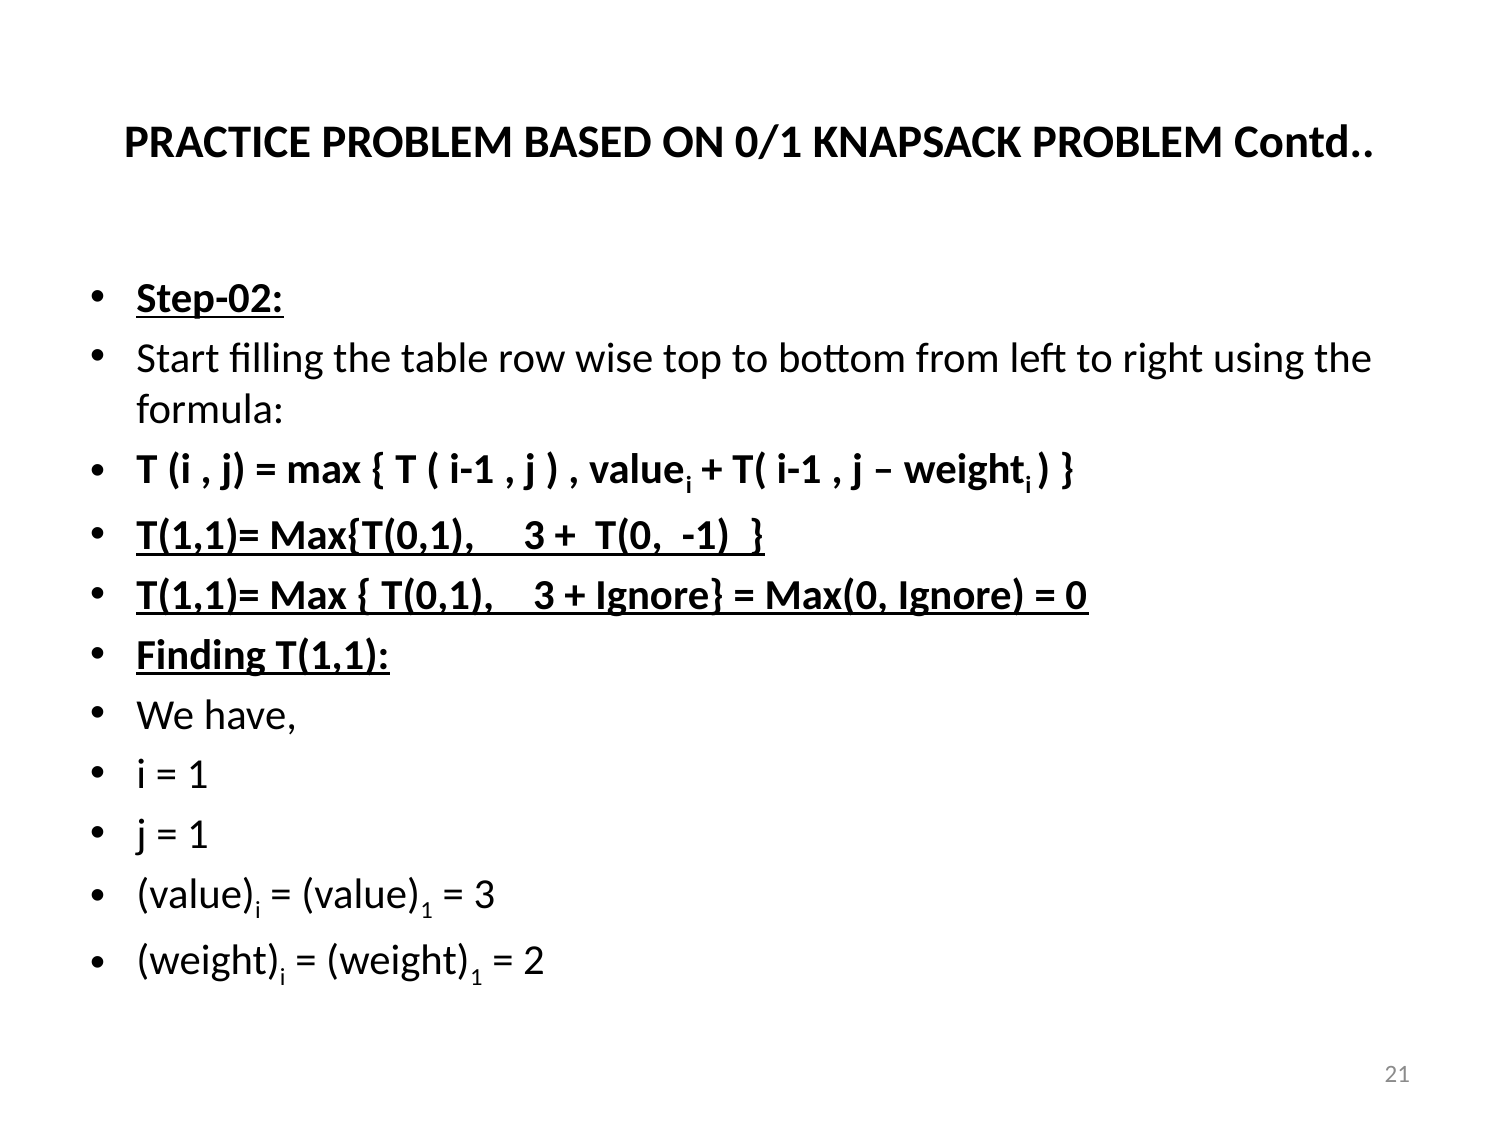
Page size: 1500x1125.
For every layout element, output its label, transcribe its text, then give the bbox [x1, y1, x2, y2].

title PRACTICE PROBLEM BASED ON 0/1 KNAPSACK PROBLEM Contd.. [75, 45, 1425, 233]
list Step-02: Start filling the table row wise top to bottom from left to right using the formula: T (i , j) = max { T ( i-1 , j ) , valuei + T( i-1 , j – weighti ) } T(1,1)= Max{T(0,1), 3 + T(0, -1) } T(1,1)= Max { T(0,1), 3 + Ignore} = Max(0, Ignore) = 0 Finding T(1,1): We have, i = 1 j = 1 (value)i = (value)1 = 3 (weight)i = (weight)1 = 2 [75, 262, 1425, 1005]
slide_number 21 [1074, 1042, 1425, 1103]
